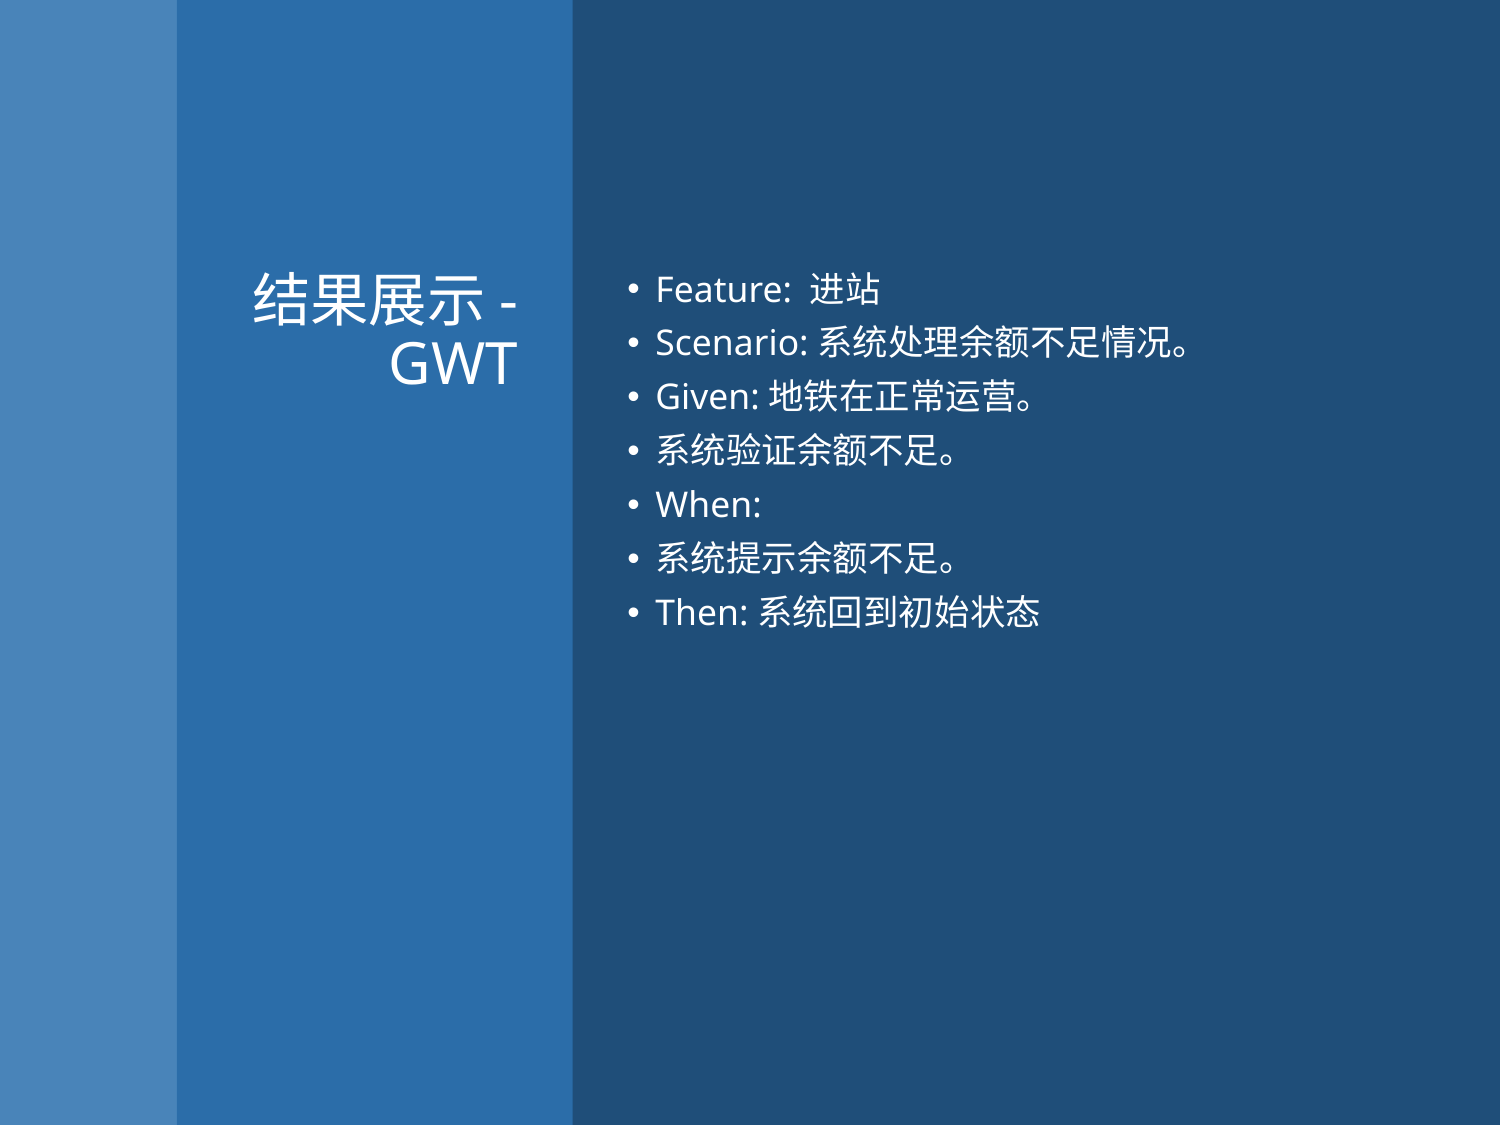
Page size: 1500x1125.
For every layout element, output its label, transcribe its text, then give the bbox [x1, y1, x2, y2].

text_box [0, 0, 176, 1125]
title 结果展示-GWT [218, 263, 533, 1001]
list Feature: 进站 Scenario:系统处理余额不足情况。 Given:地铁在正常运营。 系统验证余额不足。 When: 系统提示余额不足。 Then:系统回到初始状态 [612, 263, 1387, 1001]
text_box [176, 0, 574, 1125]
text_box [574, 0, 1500, 1125]
